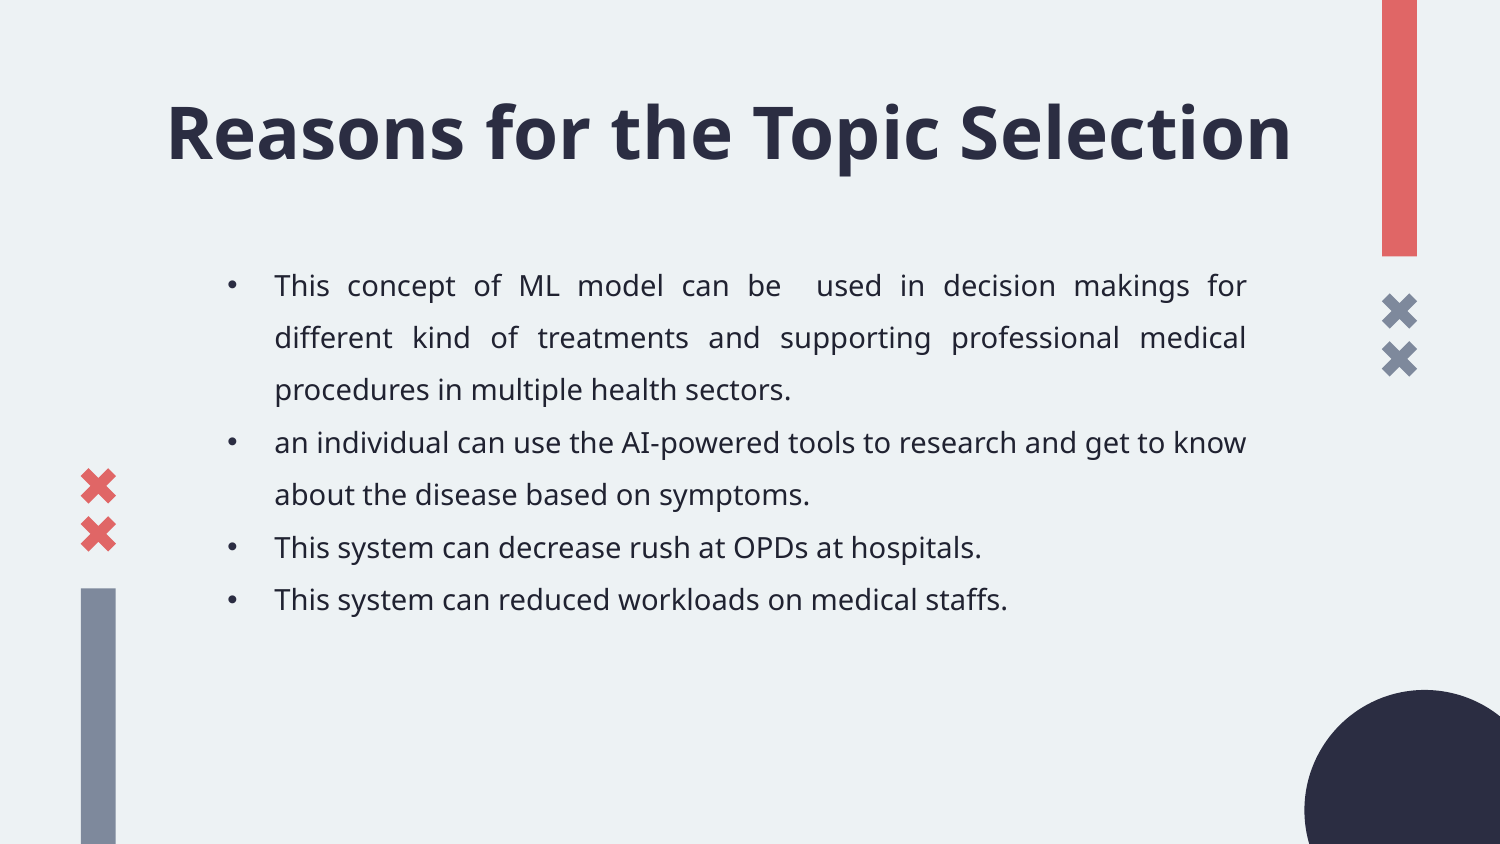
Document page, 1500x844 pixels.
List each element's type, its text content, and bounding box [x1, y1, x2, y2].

title Reasons for the Topic Selection [150, 71, 1325, 166]
list This concept of ML model can be used in decision makings for different kind of treatments and supporting professional medical procedures in multiple health sectors. an individual can use the AI-powered tools to research and get to know about the disease based on symptoms. This system can decrease rush at OPDs at hospitals. This system can reduced workloads on medical staffs. [212, 234, 1263, 844]
